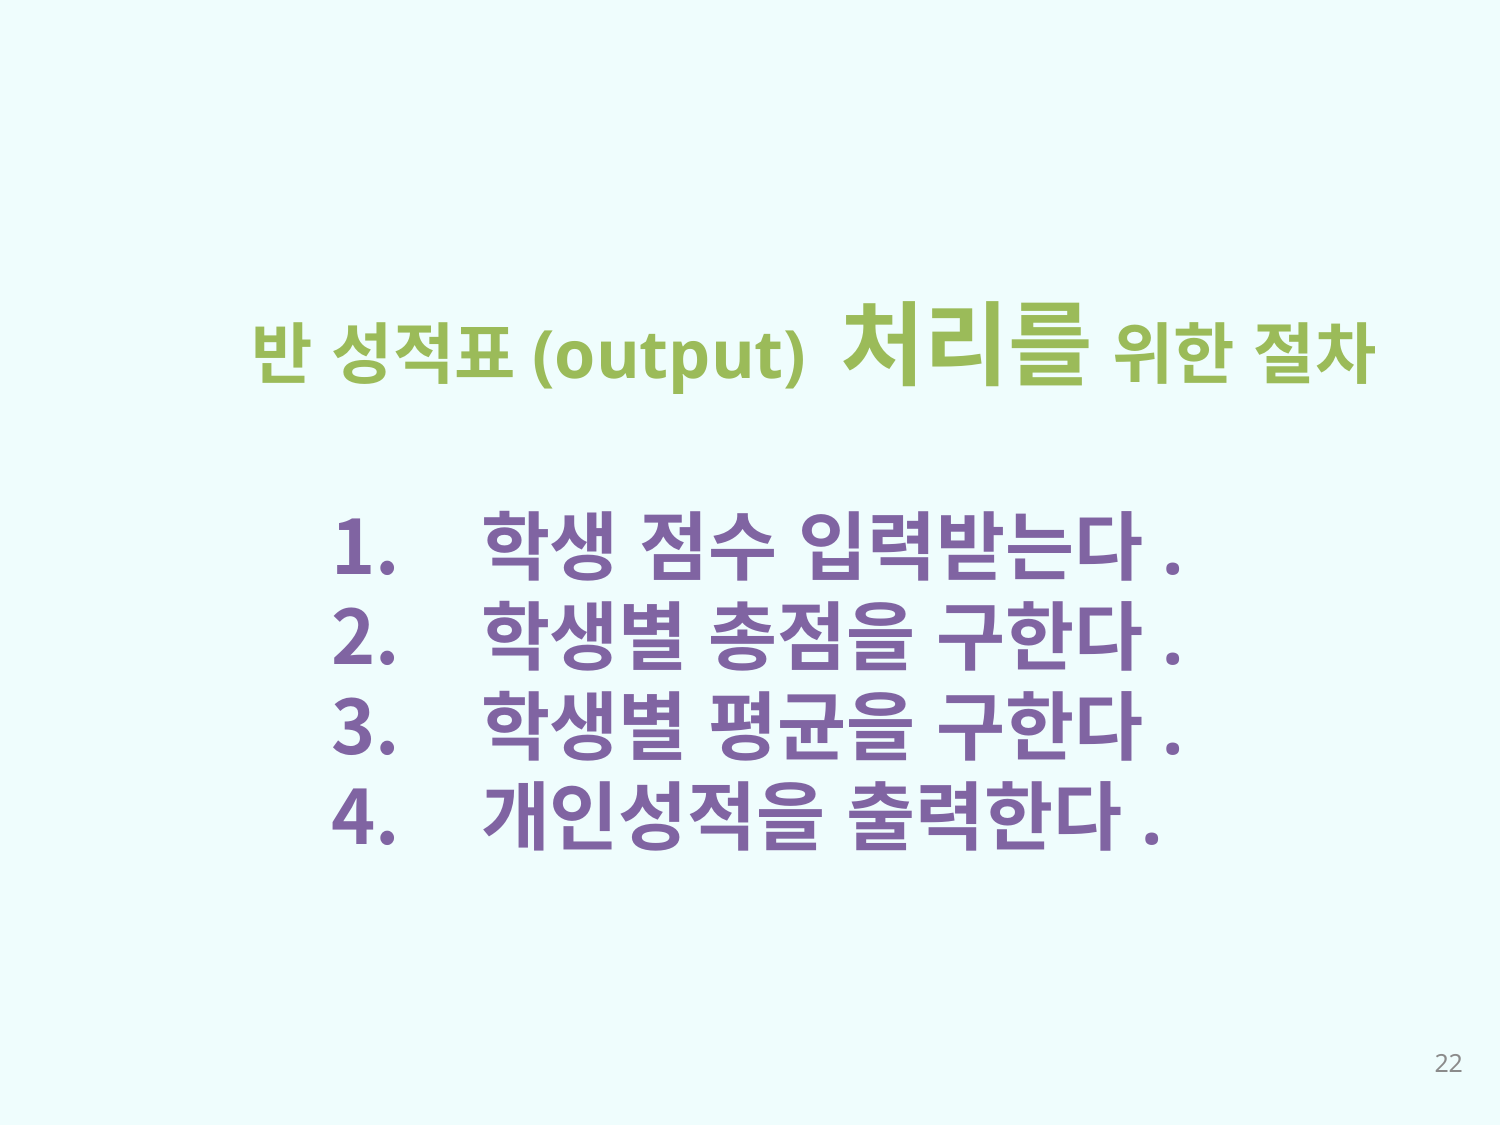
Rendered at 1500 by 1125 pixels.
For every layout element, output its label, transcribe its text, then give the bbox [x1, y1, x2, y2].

text_box 학생 점수 입력받는다. 학생별 총점을 구한다. 학생별 평균을 구한다. 개인성적을 출력한다. [316, 491, 1199, 867]
slide_number 22 [1128, 1035, 1478, 1095]
text_box 반 성적표(output) 처리를 위한 절차 [86, 278, 1392, 404]
